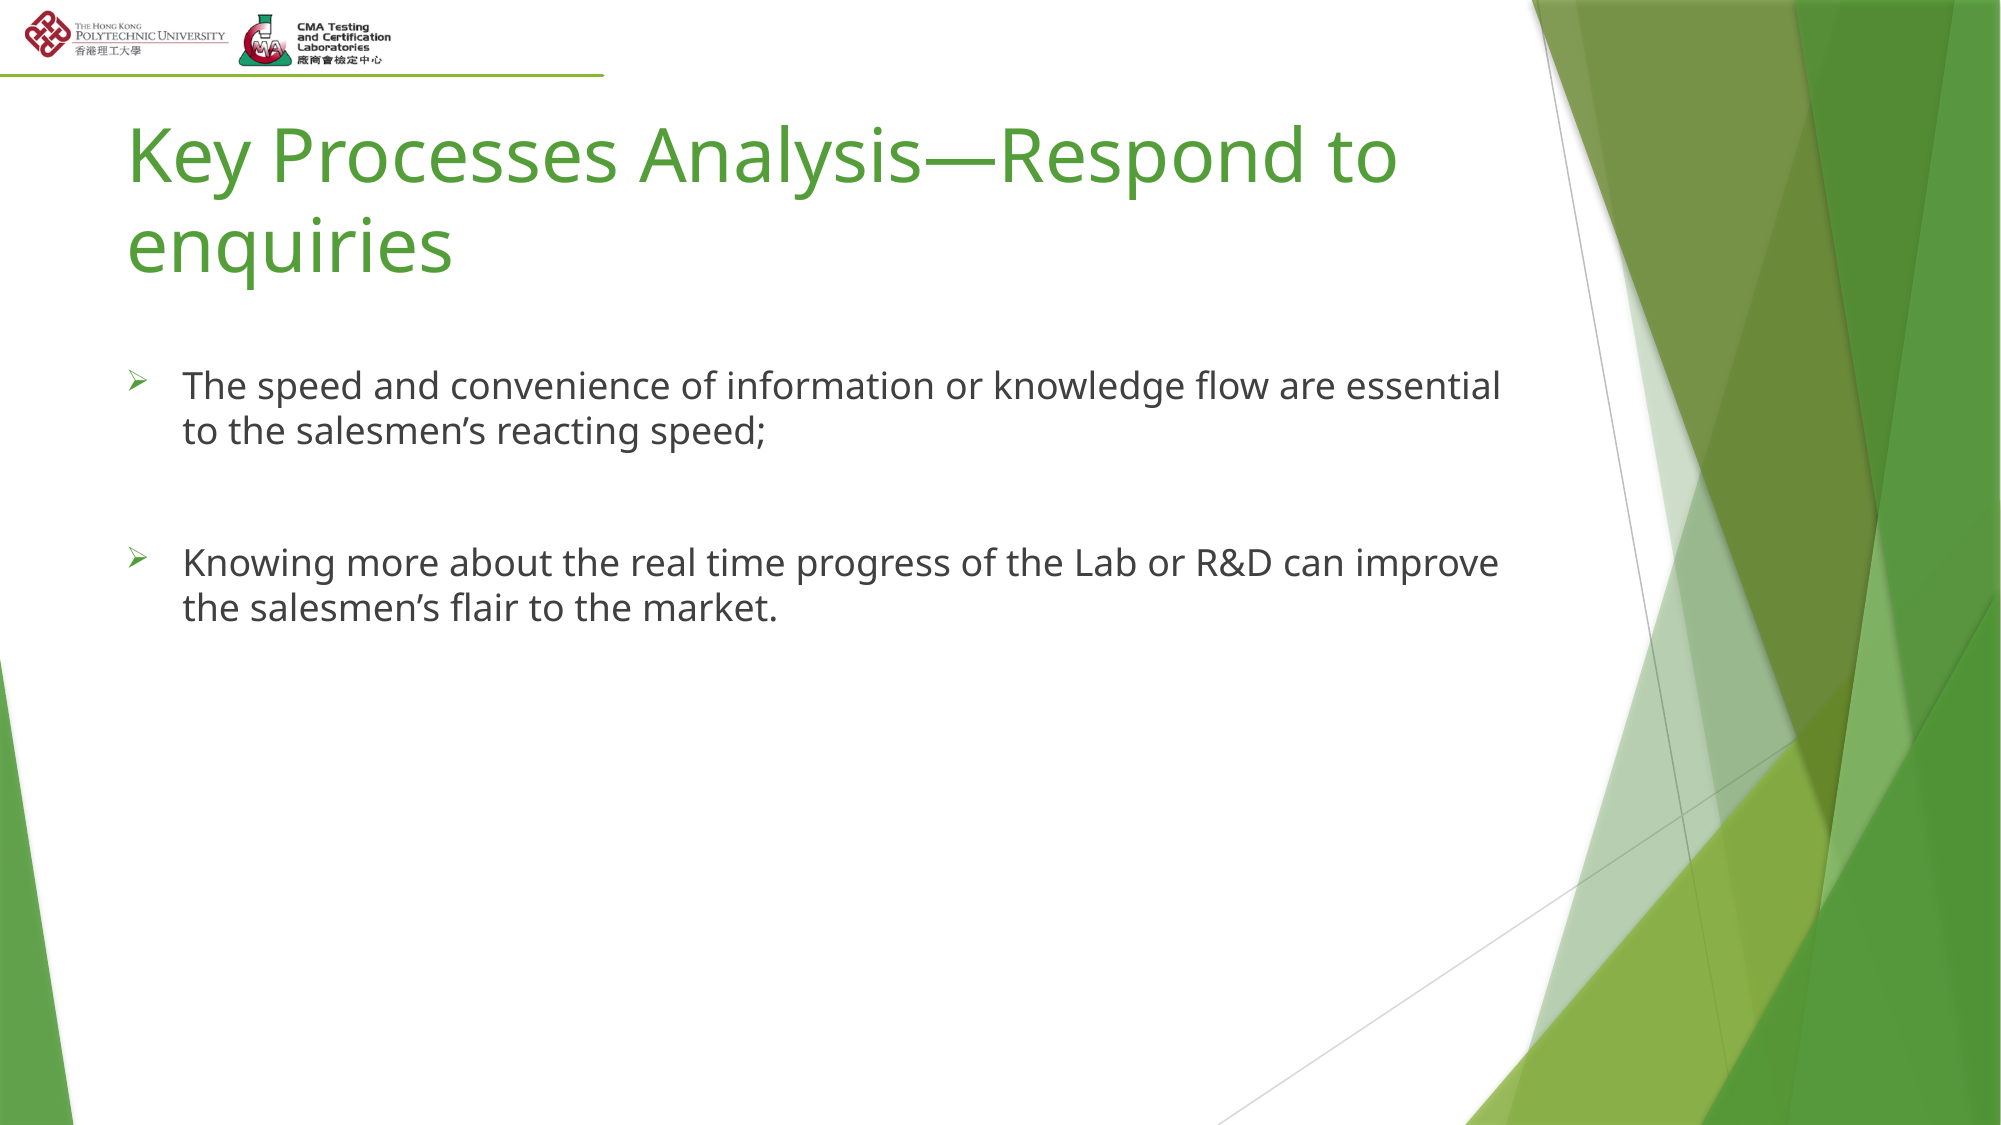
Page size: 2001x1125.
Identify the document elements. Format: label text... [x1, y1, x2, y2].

title Key Processes Analysis—Respond to enquiries [111, 99, 1522, 317]
picture [9, 2, 413, 71]
list The speed and convenience of information or knowledge flow are essential to the salesmen’s reacting speed; Knowing more about the real time progress of the Lab or R&D can improve the salesmen’s flair to the market. [111, 354, 1522, 992]
